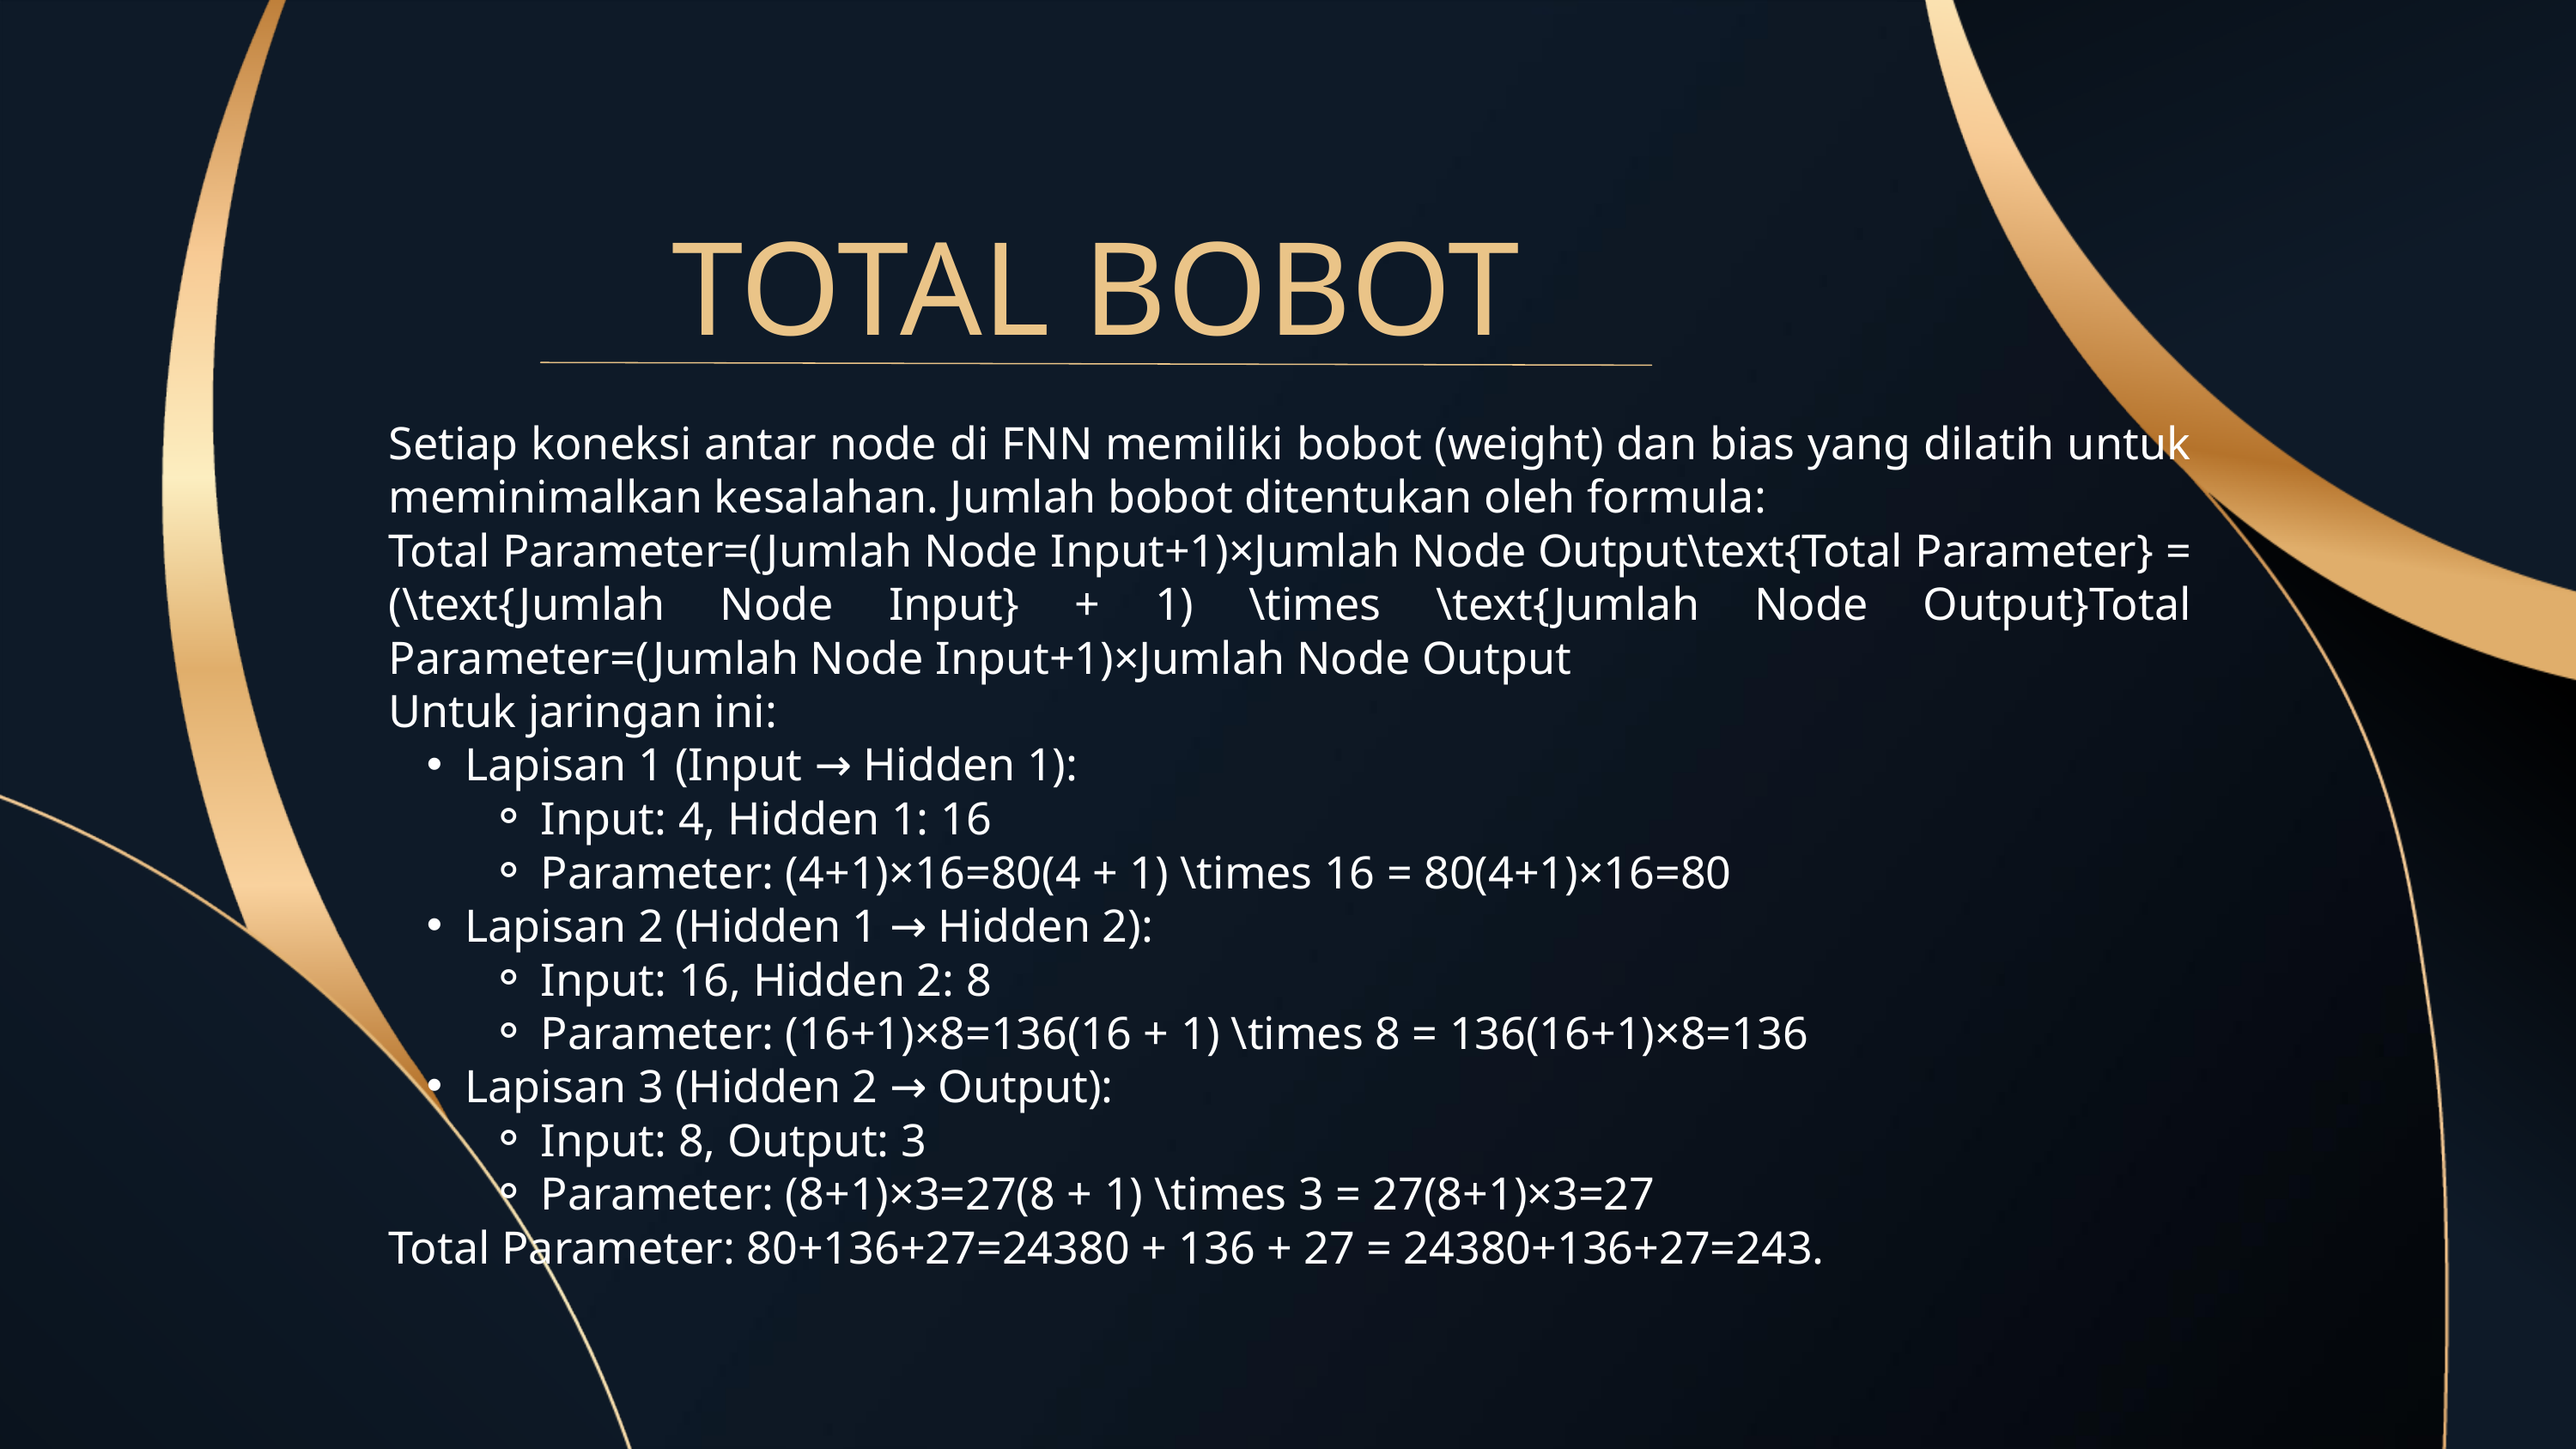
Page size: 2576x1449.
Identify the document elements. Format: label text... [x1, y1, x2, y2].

text_box Setiap koneksi antar node di FNN memiliki bobot (weight) dan bias yang dilatih untuk meminimalkan kesalahan. Jumlah bobot ditentukan oleh formula: Total Parameter=(Jumlah Node Input+1)×Jumlah Node Output\text{Total Parameter} = (\text{Jumlah Node Input} + 1) \times \text{Jumlah Node Output}Total Parameter=(Jumlah Node Input+1)×Jumlah Node Output Untuk jaringan ini: Lapisan 1 (Input → Hidden 1): Input: 4, Hidden 1: 16 Parameter: (4+1)×16=80(4 + 1) \times 16 = 80(4+1)×16=80 Lapisan 2 (Hidden 1 → Hidden 2): Input: 16, Hidden 2: 8 Parameter: (16+1)×8=136(16 + 1) \times 8 = 136(16+1)×8=136 Lapisan 3 (Hidden 2 → Output): Input: 8, Output: 3 Parameter: (8+1)×3=27(8 + 1) \times 3 = 27(8+1)×3=27 Total Parameter: 80+136+27=24380 + 136 + 27 = 24380+136+27=243. [388, 415, 2193, 1327]
text_box TOTAL BOBOT [440, 206, 1753, 361]
text_box [0, 0, 2576, 1449]
